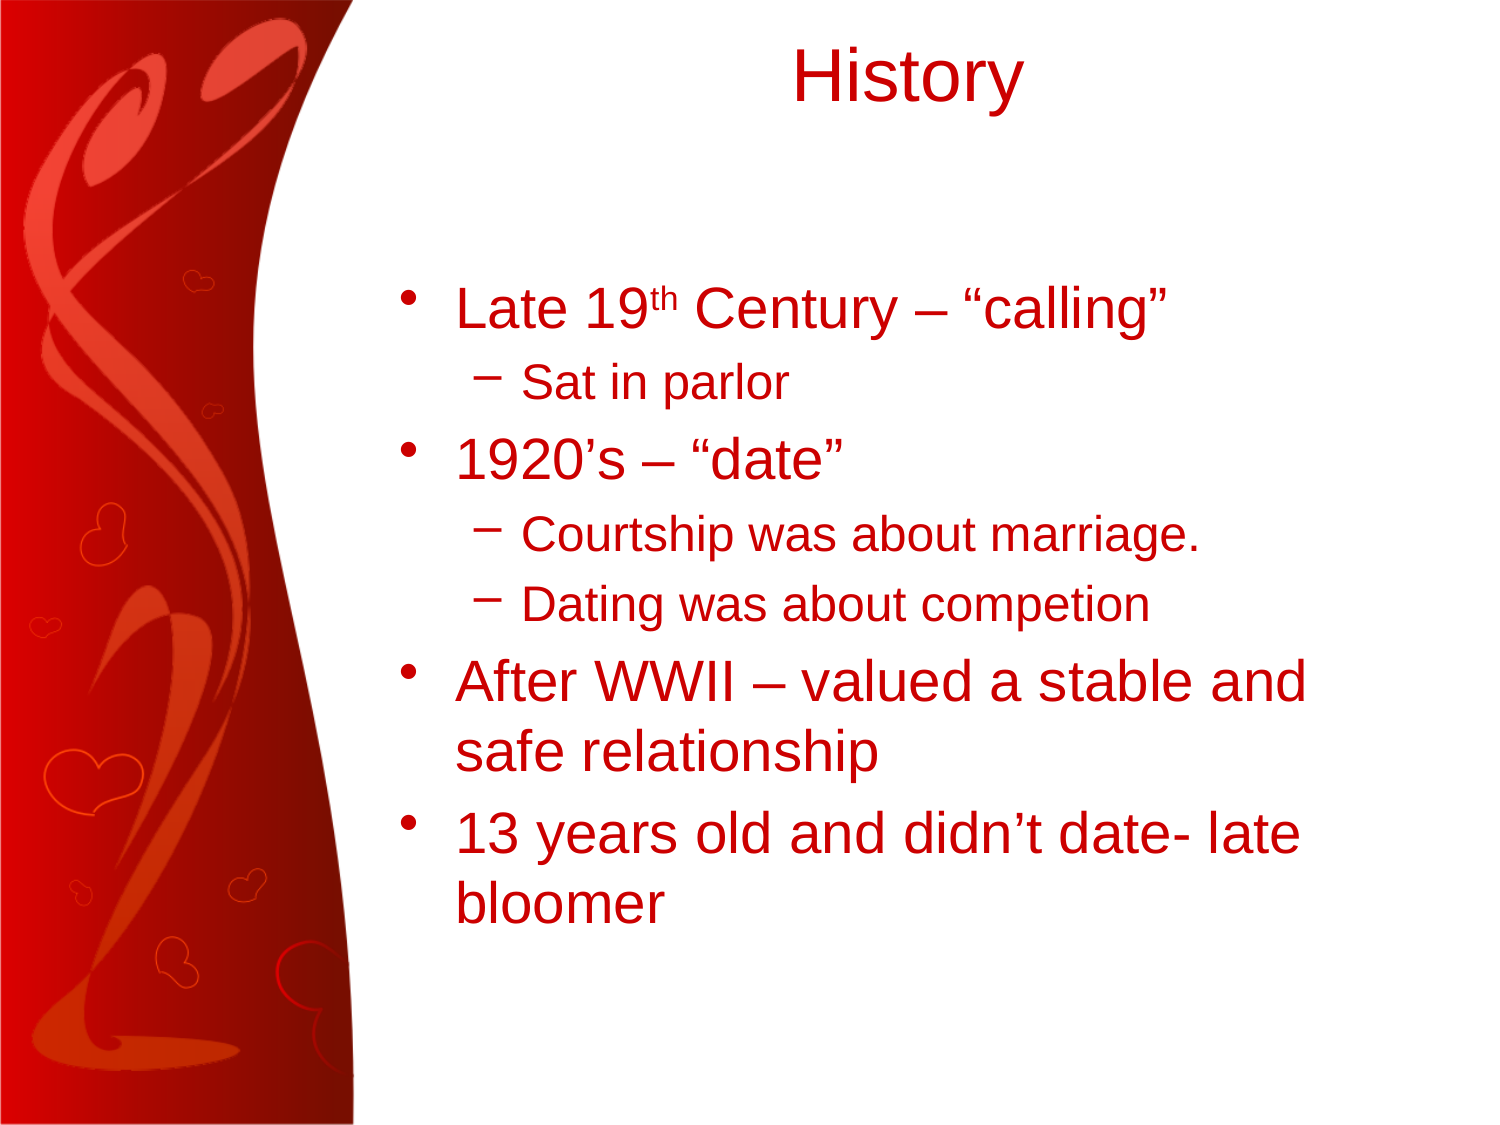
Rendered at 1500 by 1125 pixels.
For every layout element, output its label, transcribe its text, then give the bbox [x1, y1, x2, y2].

title History [383, 30, 1449, 112]
list Late 19th Century – “calling” Sat in parlor 1920’s – “date” Courtship was about marriage. Dating was about competion After WWII – valued a stable and safe relationship 13 years old and didn’t date- late bloomer [383, 262, 1448, 929]
picture [0, 0, 1500, 1125]
